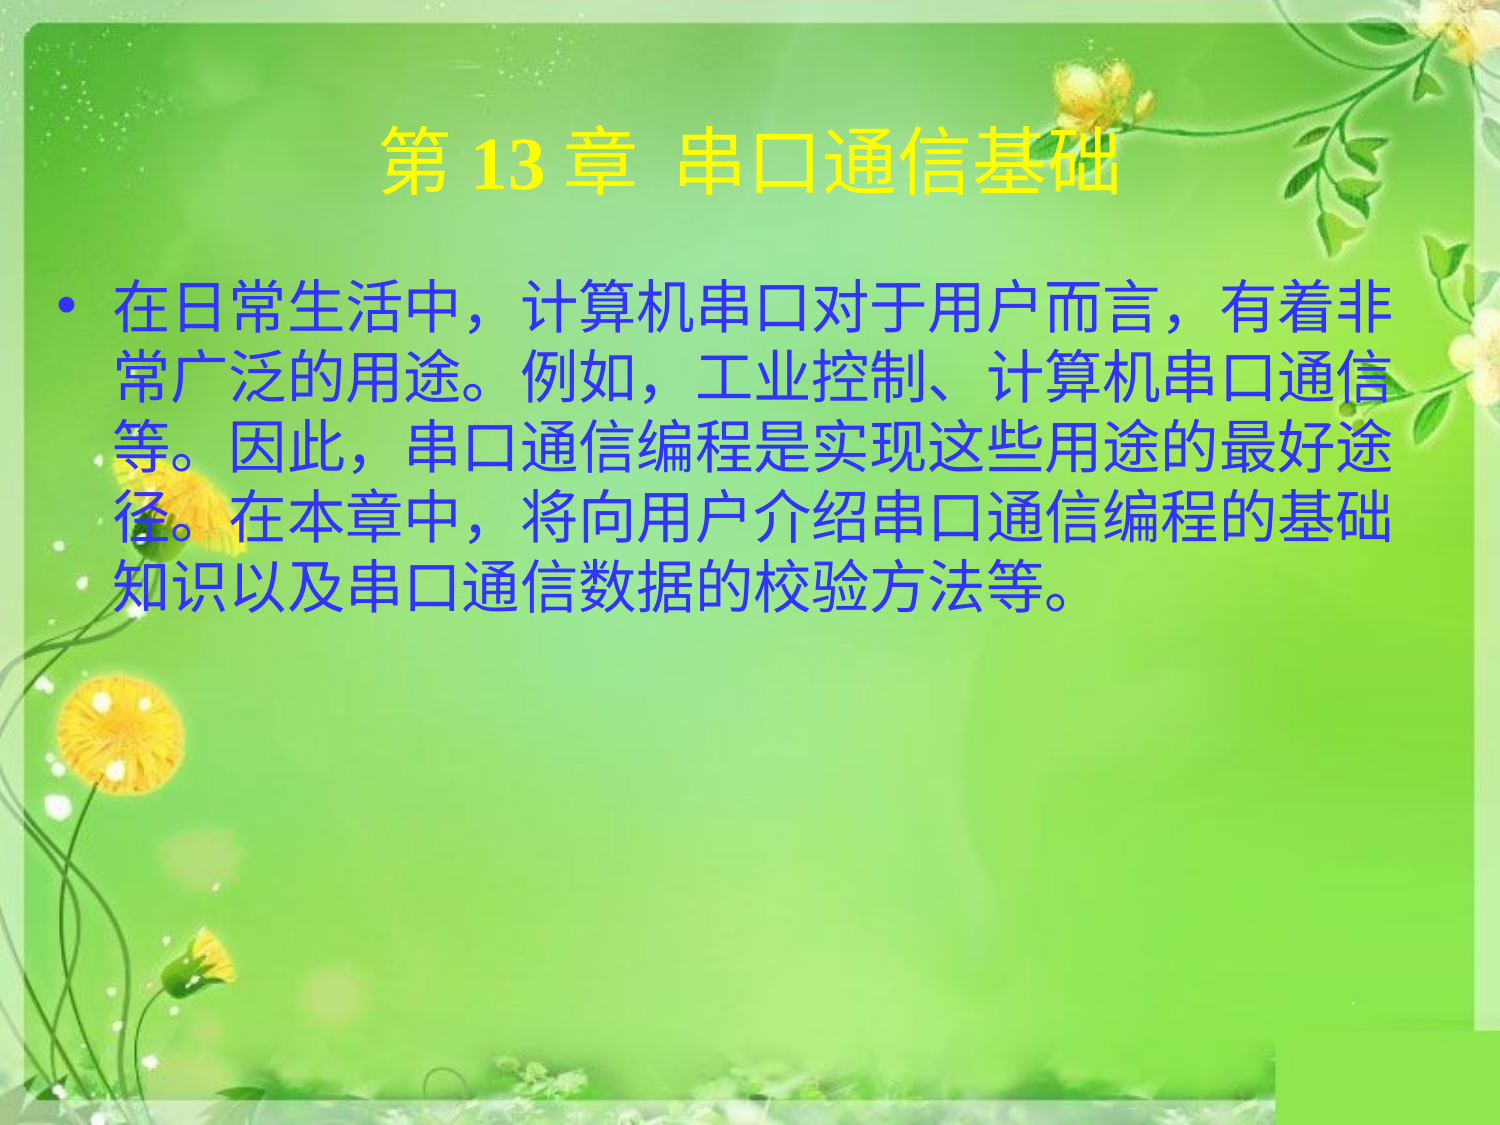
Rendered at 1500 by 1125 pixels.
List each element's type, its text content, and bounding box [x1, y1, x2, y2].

picture [0, 0, 1500, 1125]
title 第13章 串口通信基础 [29, 66, 1471, 254]
list 在日常生活中，计算机串口对于用户而言，有着非常广泛的用途。例如，工业控制、计算机串口通信等。因此，串口通信编程是实现这些用途的最好途径。在本章中，将向用户介绍串口通信编程的基础知识以及串口通信数据的校验方法等。 [41, 262, 1449, 1071]
